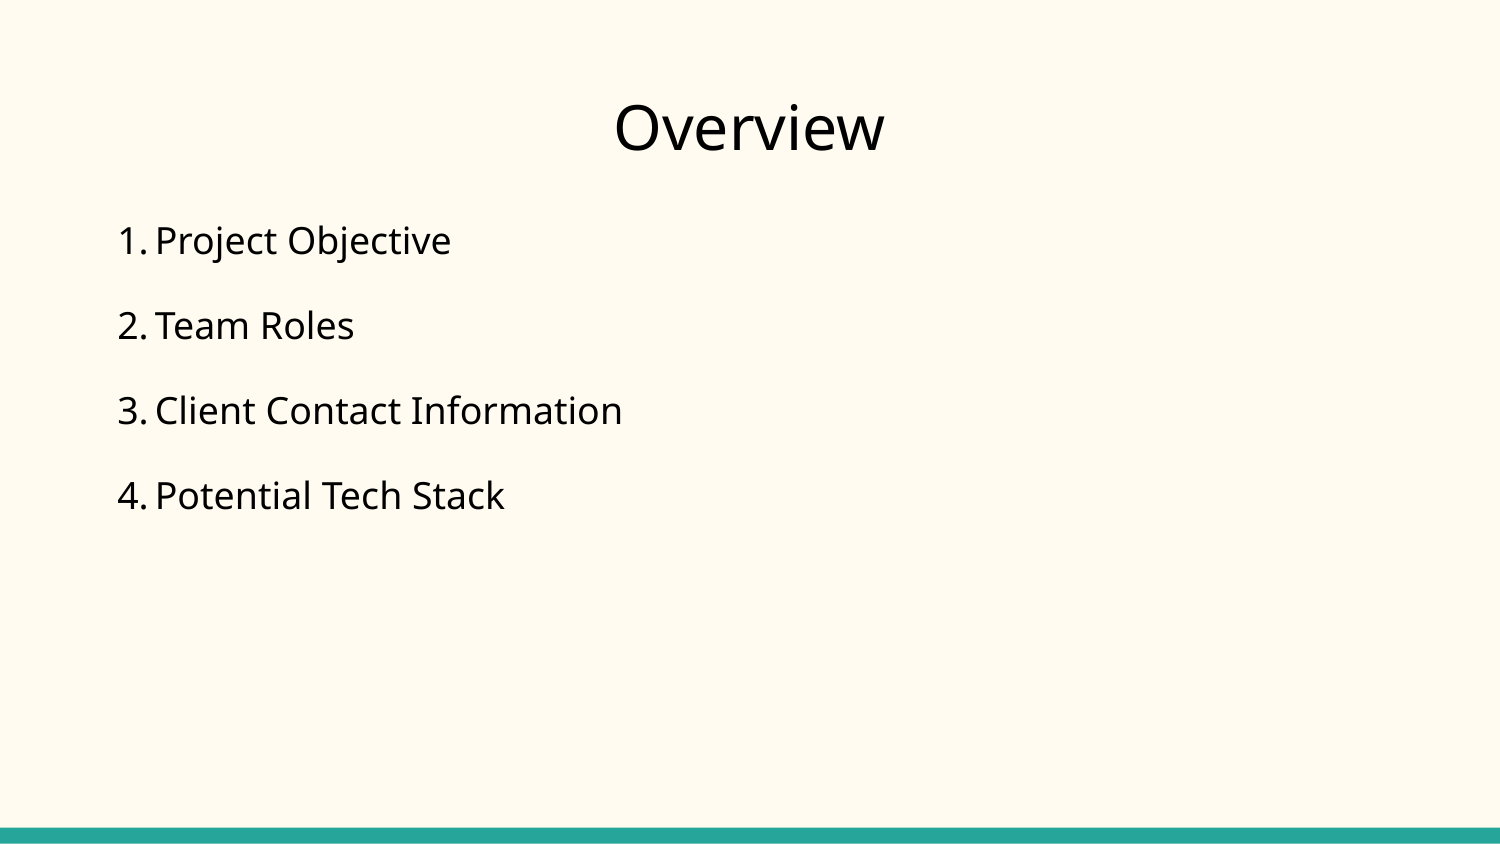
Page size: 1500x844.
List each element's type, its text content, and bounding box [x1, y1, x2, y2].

list Project Objective Team Roles Client Contact Information Potential Tech Stack [64, 194, 1449, 756]
title Overview [51, 72, 1449, 174]
